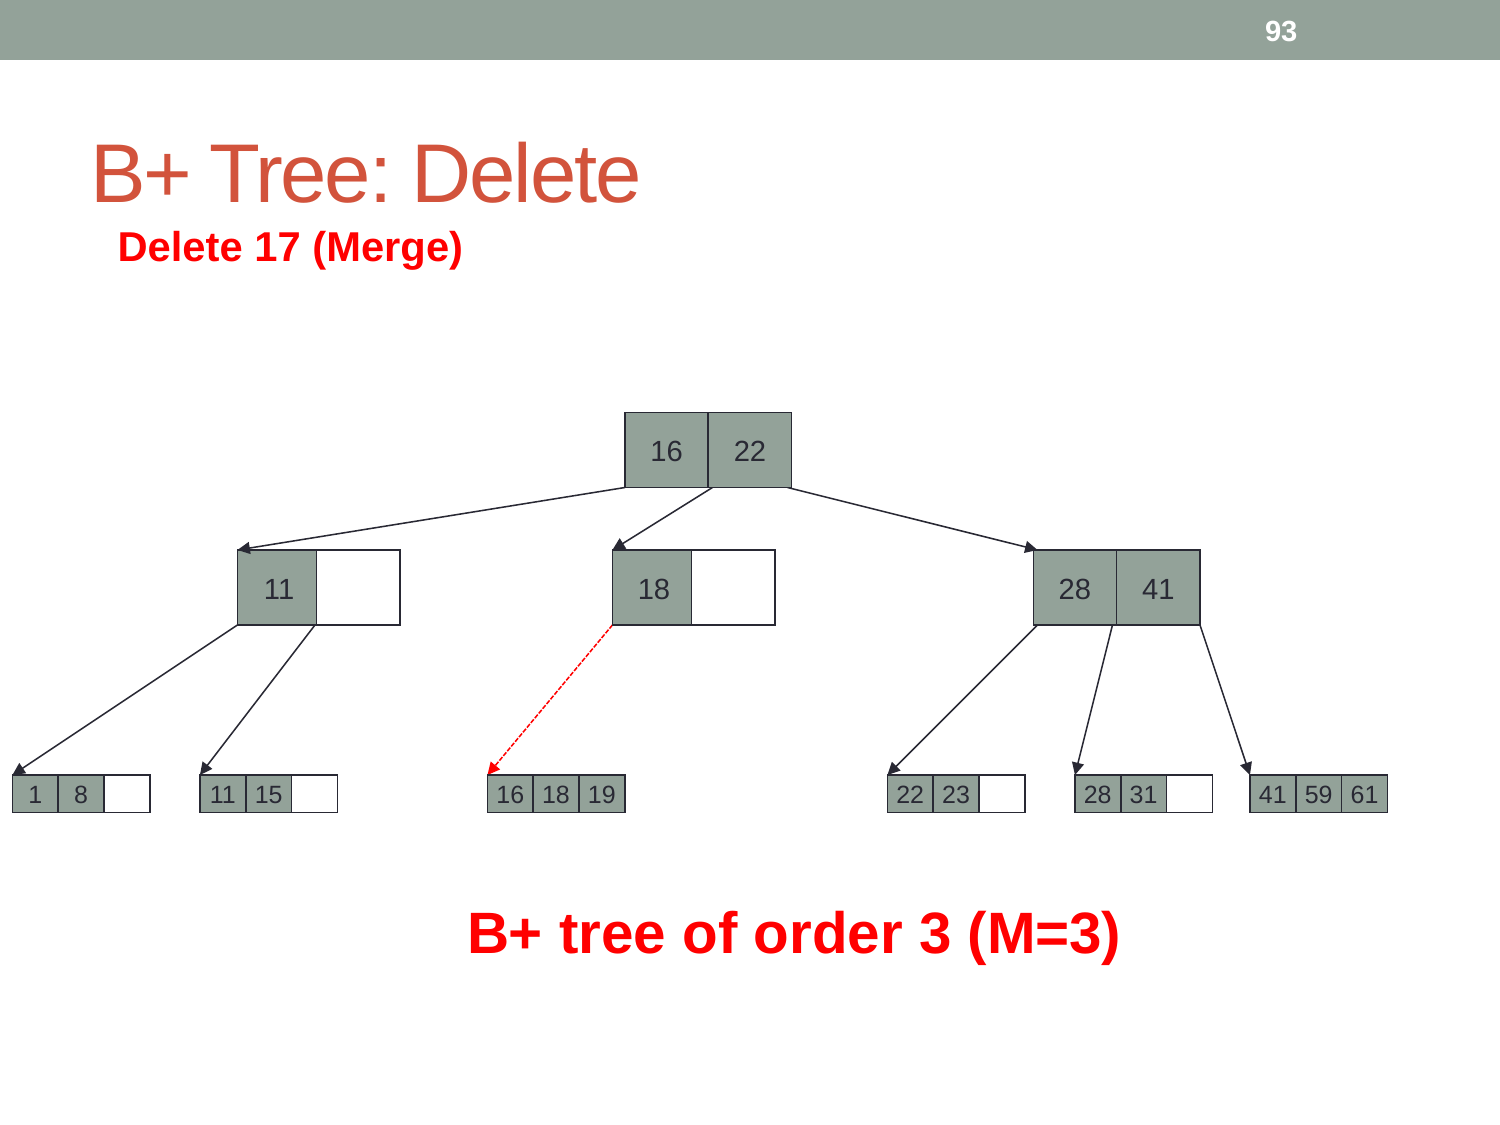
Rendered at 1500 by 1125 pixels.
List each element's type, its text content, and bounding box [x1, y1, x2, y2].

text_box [1249, 774, 1388, 813]
text_box [241, 541, 250, 547]
text_box Delete 17 (Merge) [102, 212, 479, 278]
text_box [887, 629, 1033, 774]
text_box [1074, 774, 1213, 813]
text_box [887, 774, 1026, 813]
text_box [12, 774, 151, 813]
text_box [1071, 633, 1111, 774]
text_box [487, 708, 544, 774]
text_box [1202, 632, 1252, 775]
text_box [1033, 549, 1201, 626]
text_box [237, 549, 401, 626]
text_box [199, 774, 338, 813]
slide_number 93 [1250, 3, 1425, 57]
title B+ Tree: Delete [75, 87, 1425, 250]
text_box [200, 633, 309, 773]
text_box B+ tree of order 3 (M=3) [452, 887, 1138, 973]
text_box [613, 496, 700, 548]
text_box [612, 549, 776, 626]
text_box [487, 774, 626, 813]
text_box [624, 412, 792, 488]
text_box [13, 626, 235, 773]
text_box [798, 490, 1035, 553]
